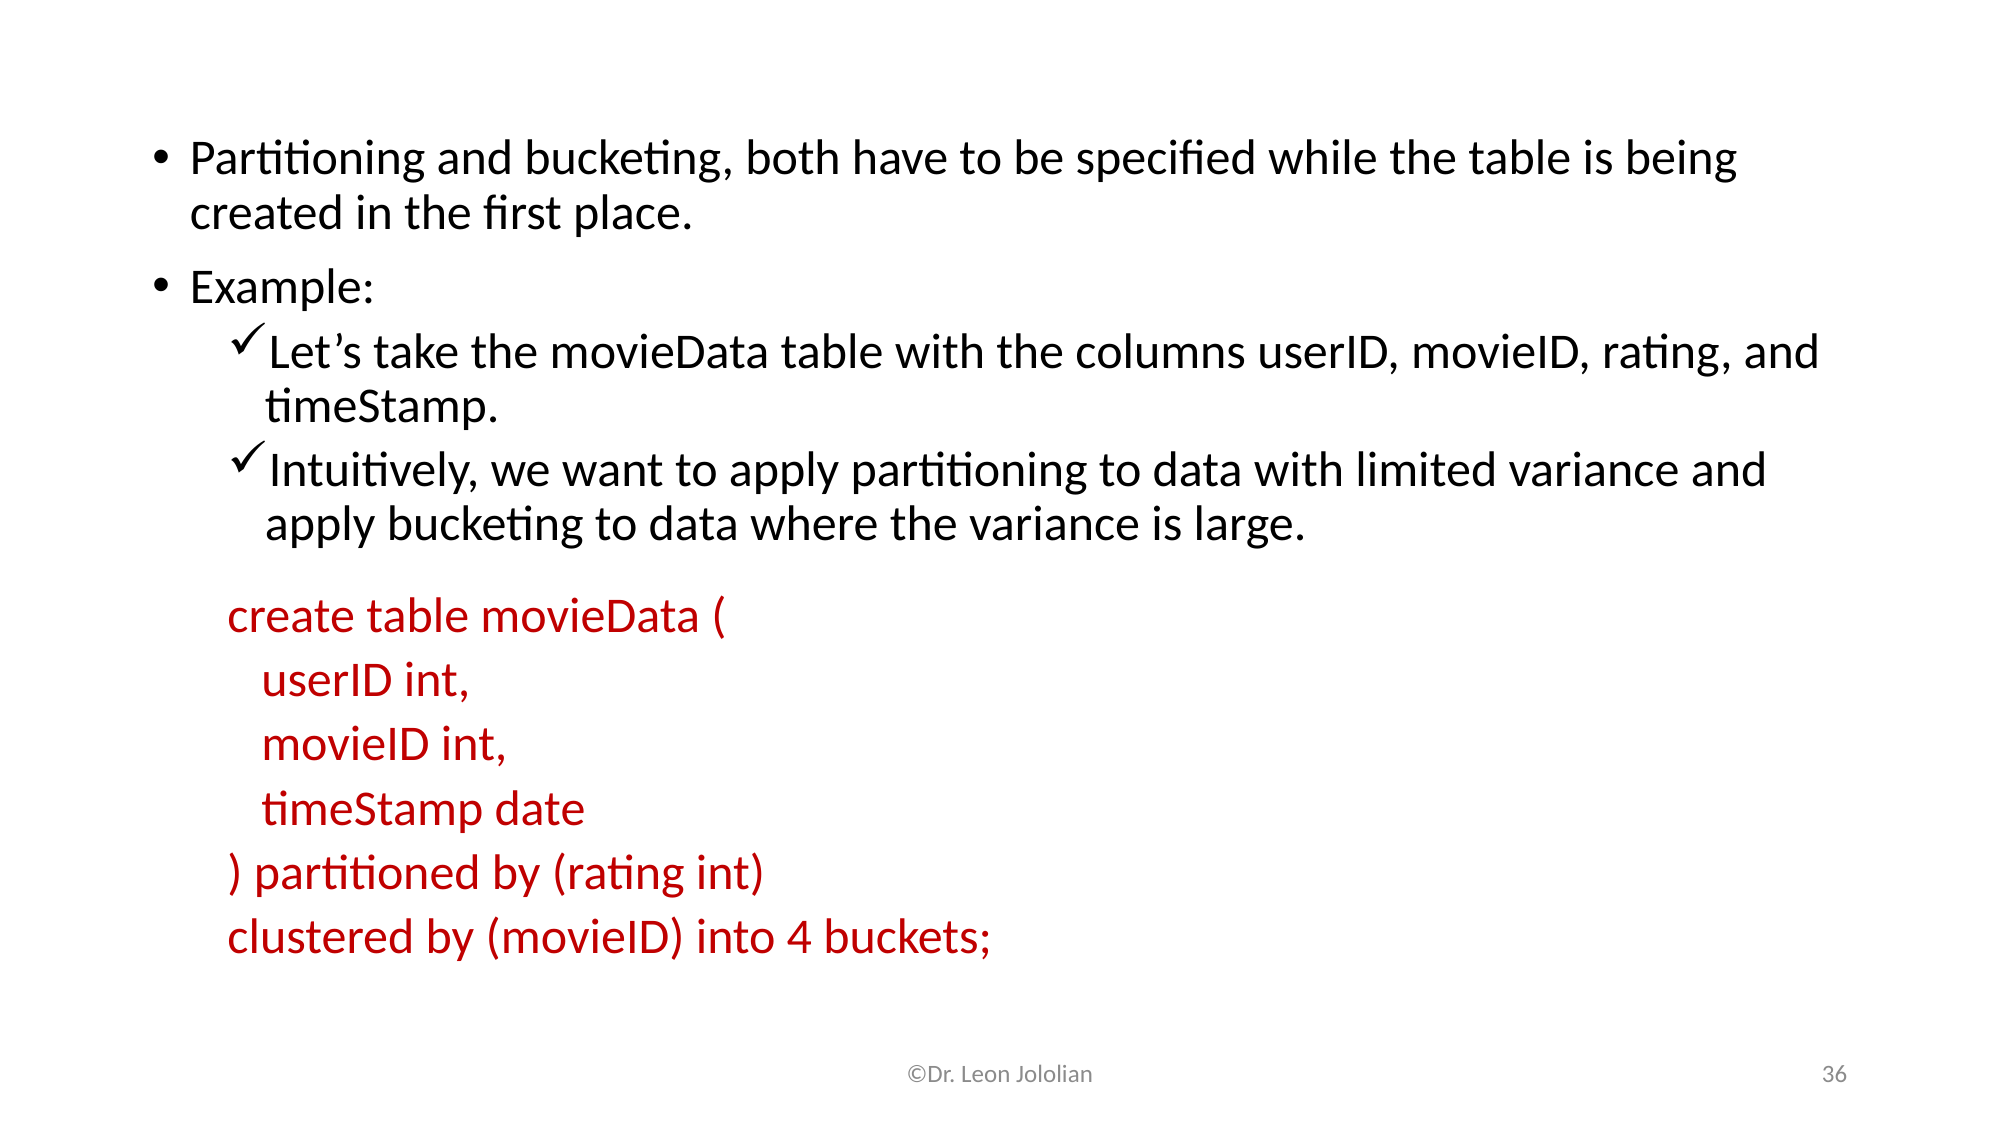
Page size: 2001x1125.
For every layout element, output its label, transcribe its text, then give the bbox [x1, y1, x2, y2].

footer ©Dr. Leon Jololian [662, 1042, 1338, 1103]
slide_number 36 [1412, 1042, 1863, 1103]
list Partitioning and bucketing, both have to be specified while the table is being created in the first place. Example: Let’s take the movieData table with the columns userID, movieID, rating, and timeStamp. Intuitively, we want to apply partitioning to data with limited variance and apply bucketing to data where the variance is large. create table movieData ( userID int, movieID int, timeStamp date ) partitioned by (rating int) clustered by (movieID) into 4 buckets; [137, 124, 1863, 1076]
